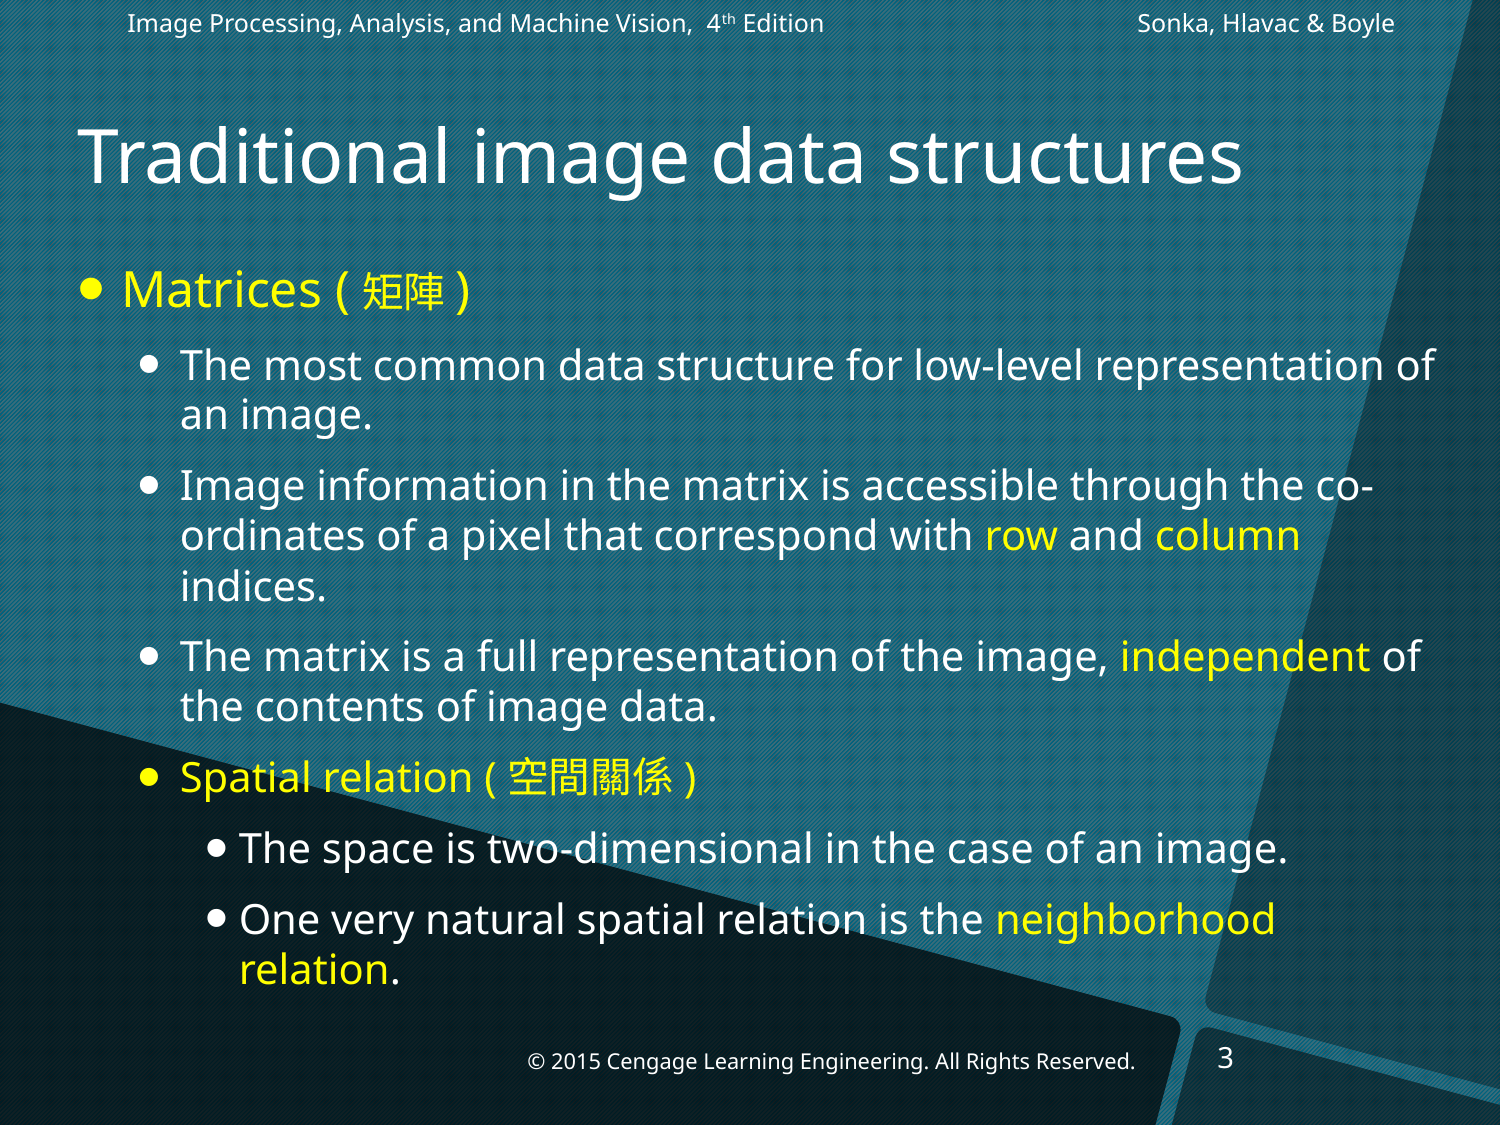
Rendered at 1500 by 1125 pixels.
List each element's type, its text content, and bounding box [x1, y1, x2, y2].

text_box Image Processing, Analysis, and Machine Vision, 4th Edition Sonka, Hlavac & Boyle [112, 0, 1413, 45]
footer © 2015 Cengage Learning Engineering. All Rights Reserved. [512, 1032, 1163, 1093]
list Matrices (矩陣) The most common data structure for low-level representation of an image. Image information in the matrix is accessible through the co-ordinates of a pixel that correspond with row and column indices. The matrix is a full representation of the image, independent of the contents of image data. Spatial relation (空間關係) The space is two-dimensional in the case of an image. One very natural spatial relation is the neighborhood relation. [62, 249, 1463, 1007]
title Traditional image data structures [62, 82, 1463, 225]
slide_number 3 [1202, 1024, 1463, 1094]
